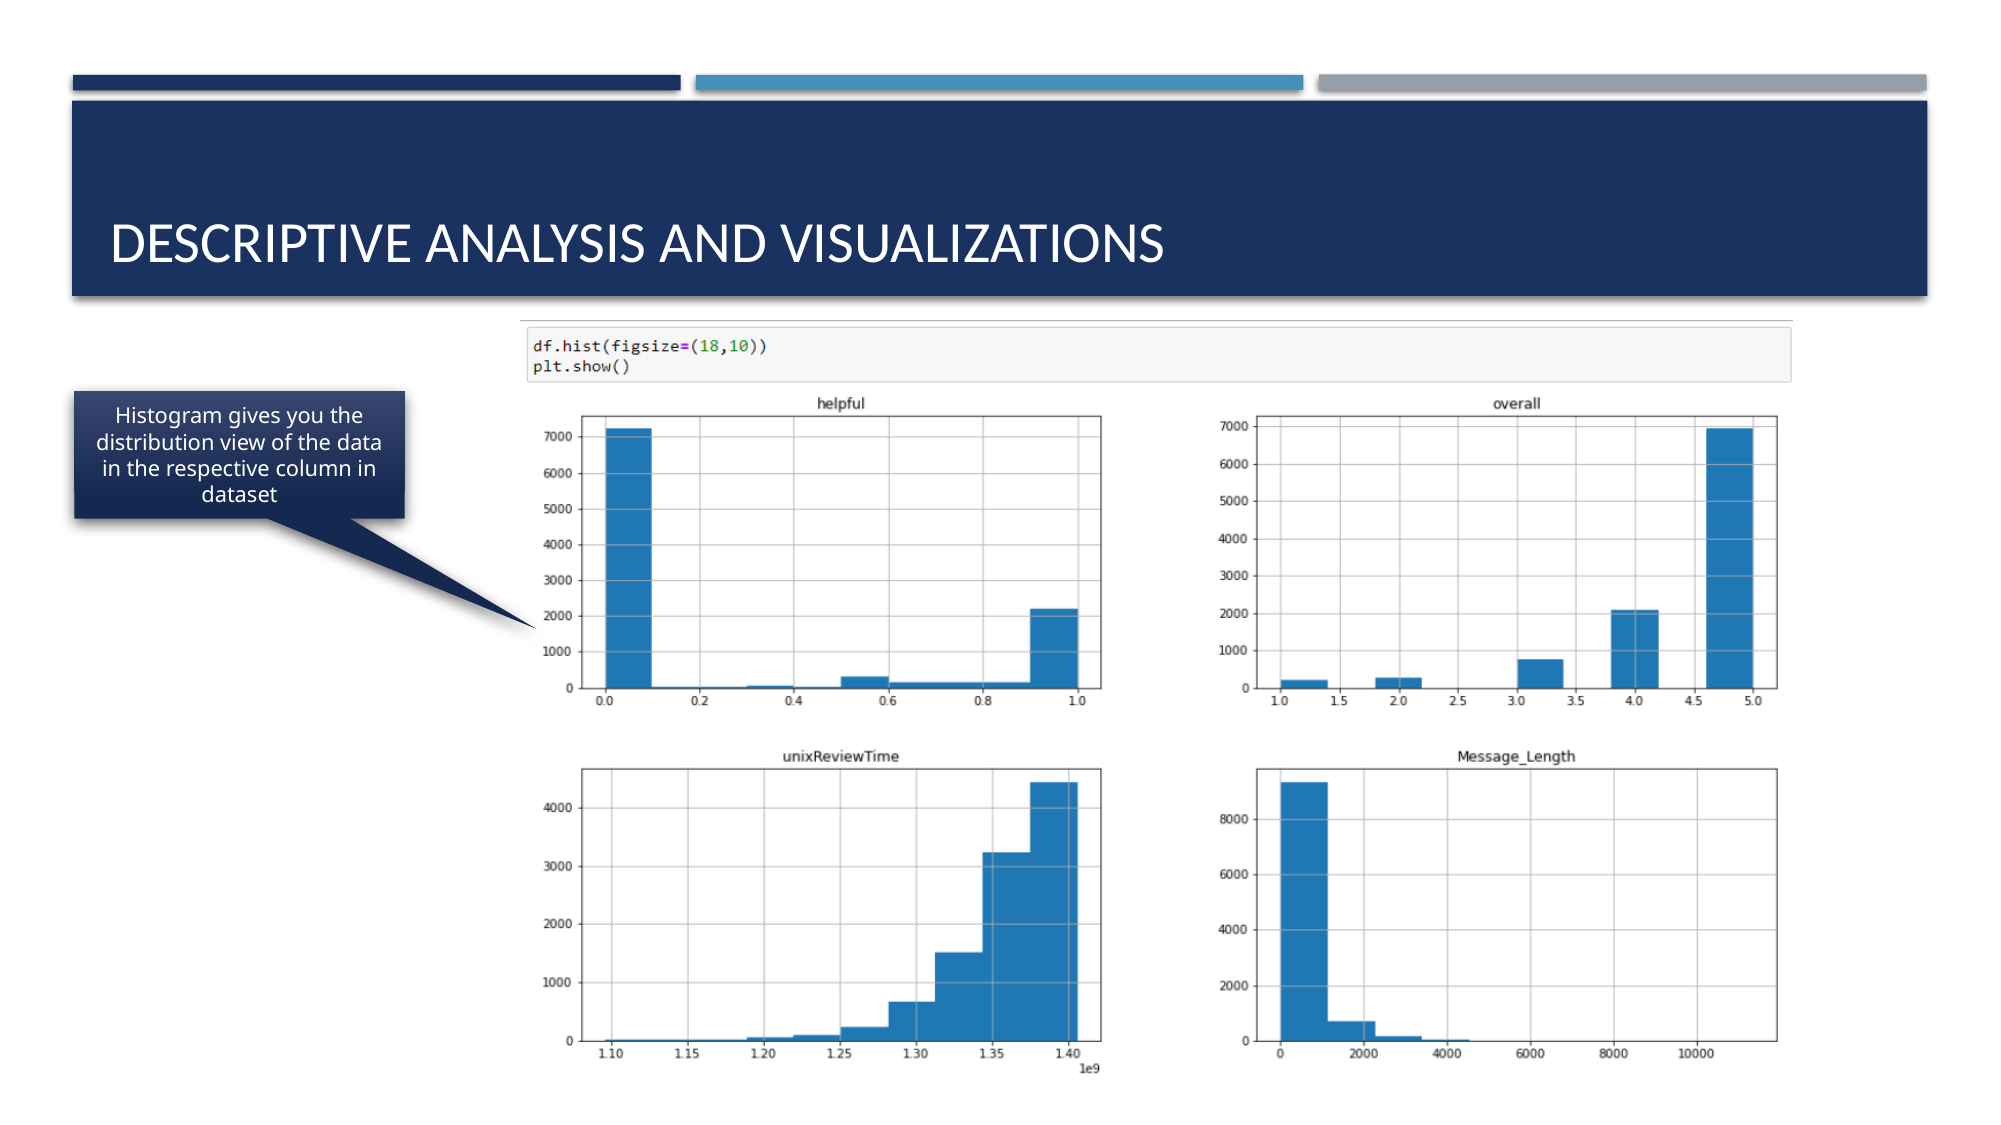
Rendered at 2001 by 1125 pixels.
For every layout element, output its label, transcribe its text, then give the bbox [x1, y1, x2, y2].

title Descriptive Analysis and Visualizations [95, 115, 1905, 282]
picture [519, 319, 1793, 1090]
text_box Histogram gives you the distribution view of the data in the respective column in dataset [74, 390, 514, 620]
